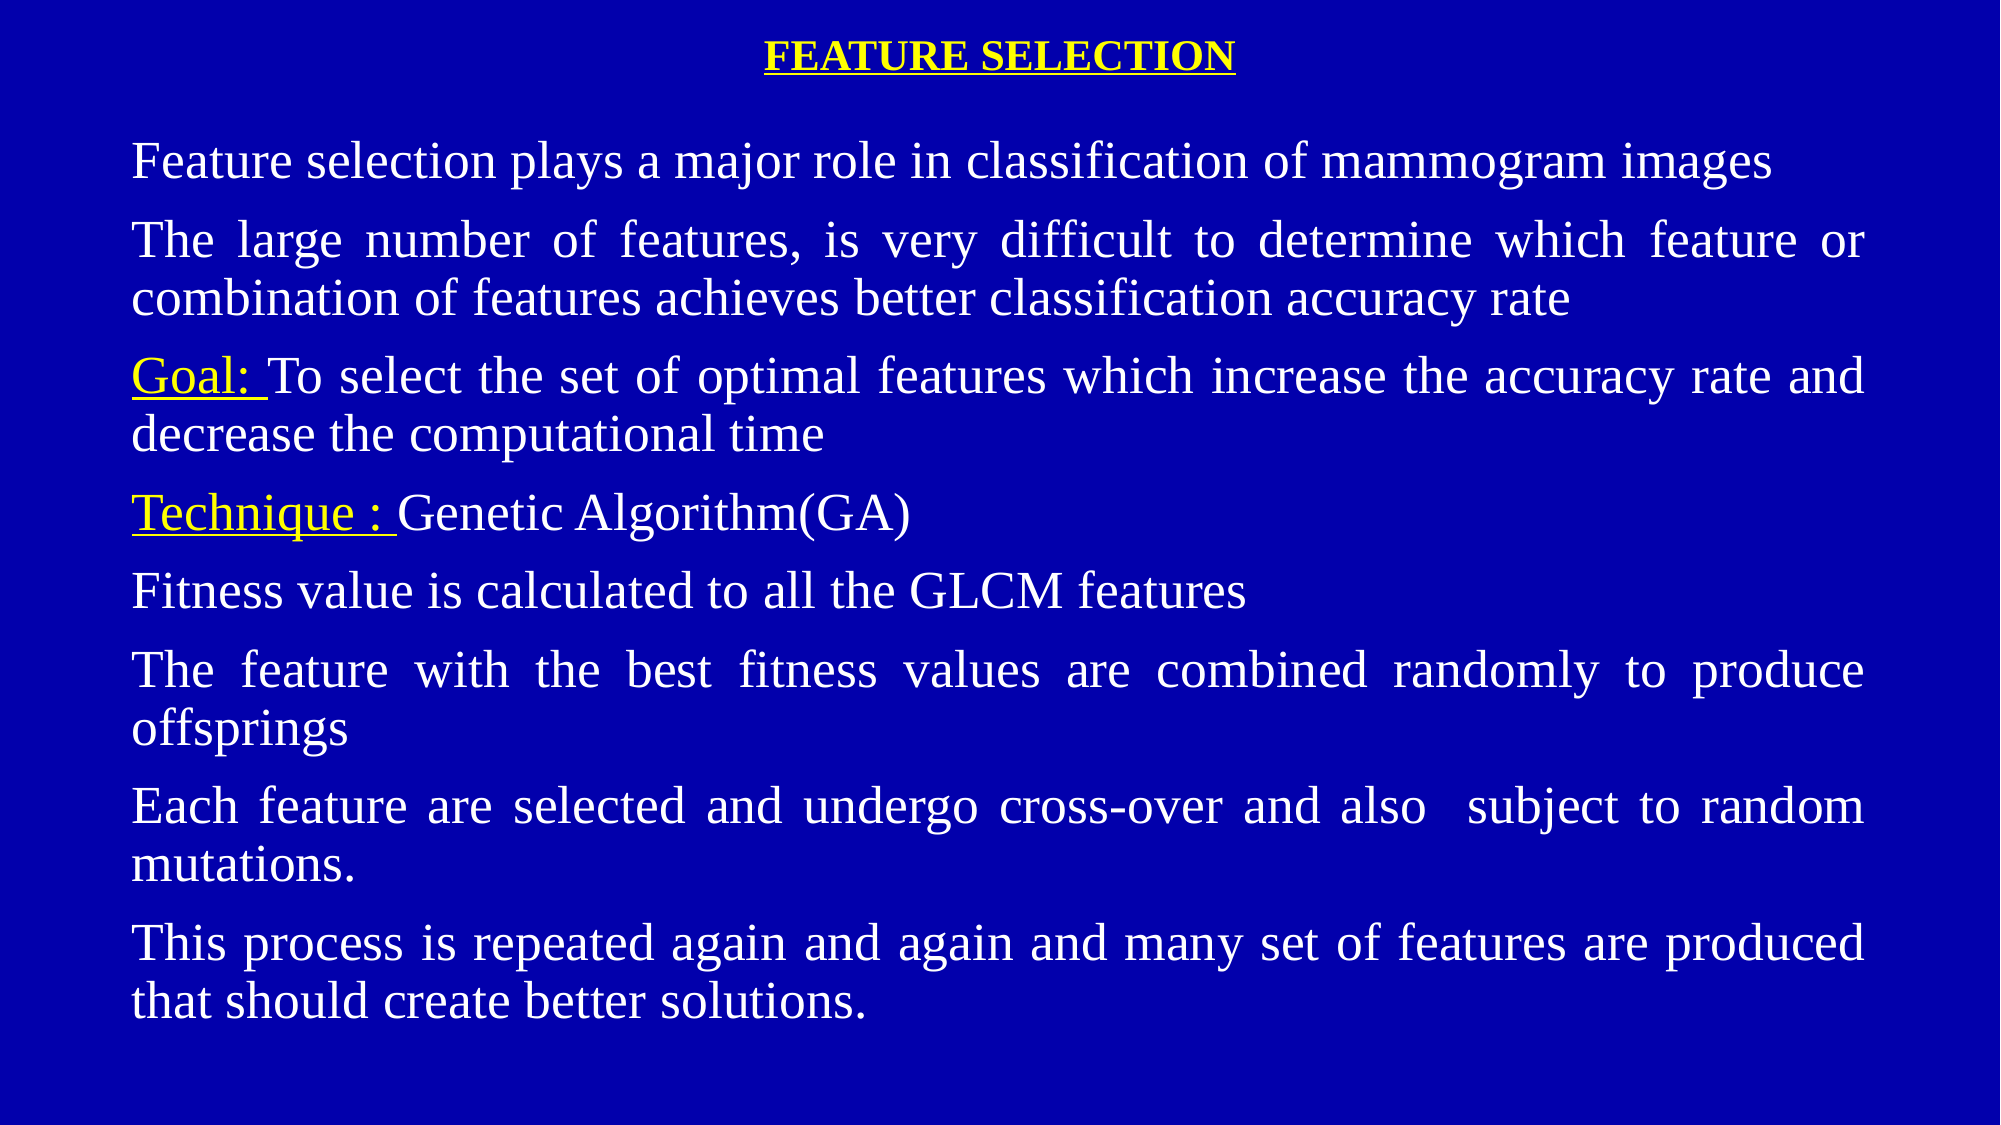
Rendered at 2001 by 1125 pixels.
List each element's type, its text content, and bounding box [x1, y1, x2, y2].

title FEATURE SELECTION [324, 24, 1675, 88]
list Feature selection plays a major role in classification of mammogram images The large number of features, is very difficult to determine which feature or combination of features achieves better classification accuracy rate Goal: To select the set of optimal features which increase the accuracy rate and decrease the computational time Technique : Genetic Algorithm(GA) Fitness value is calculated to all the GLCM features The feature with the best fitness values are combined randomly to produce offsprings Each feature are selected and undergo cross-over and also subject to random mutations. This process is repeated again and again and many set of features are produced that should create better solutions. [116, 125, 1884, 1043]
